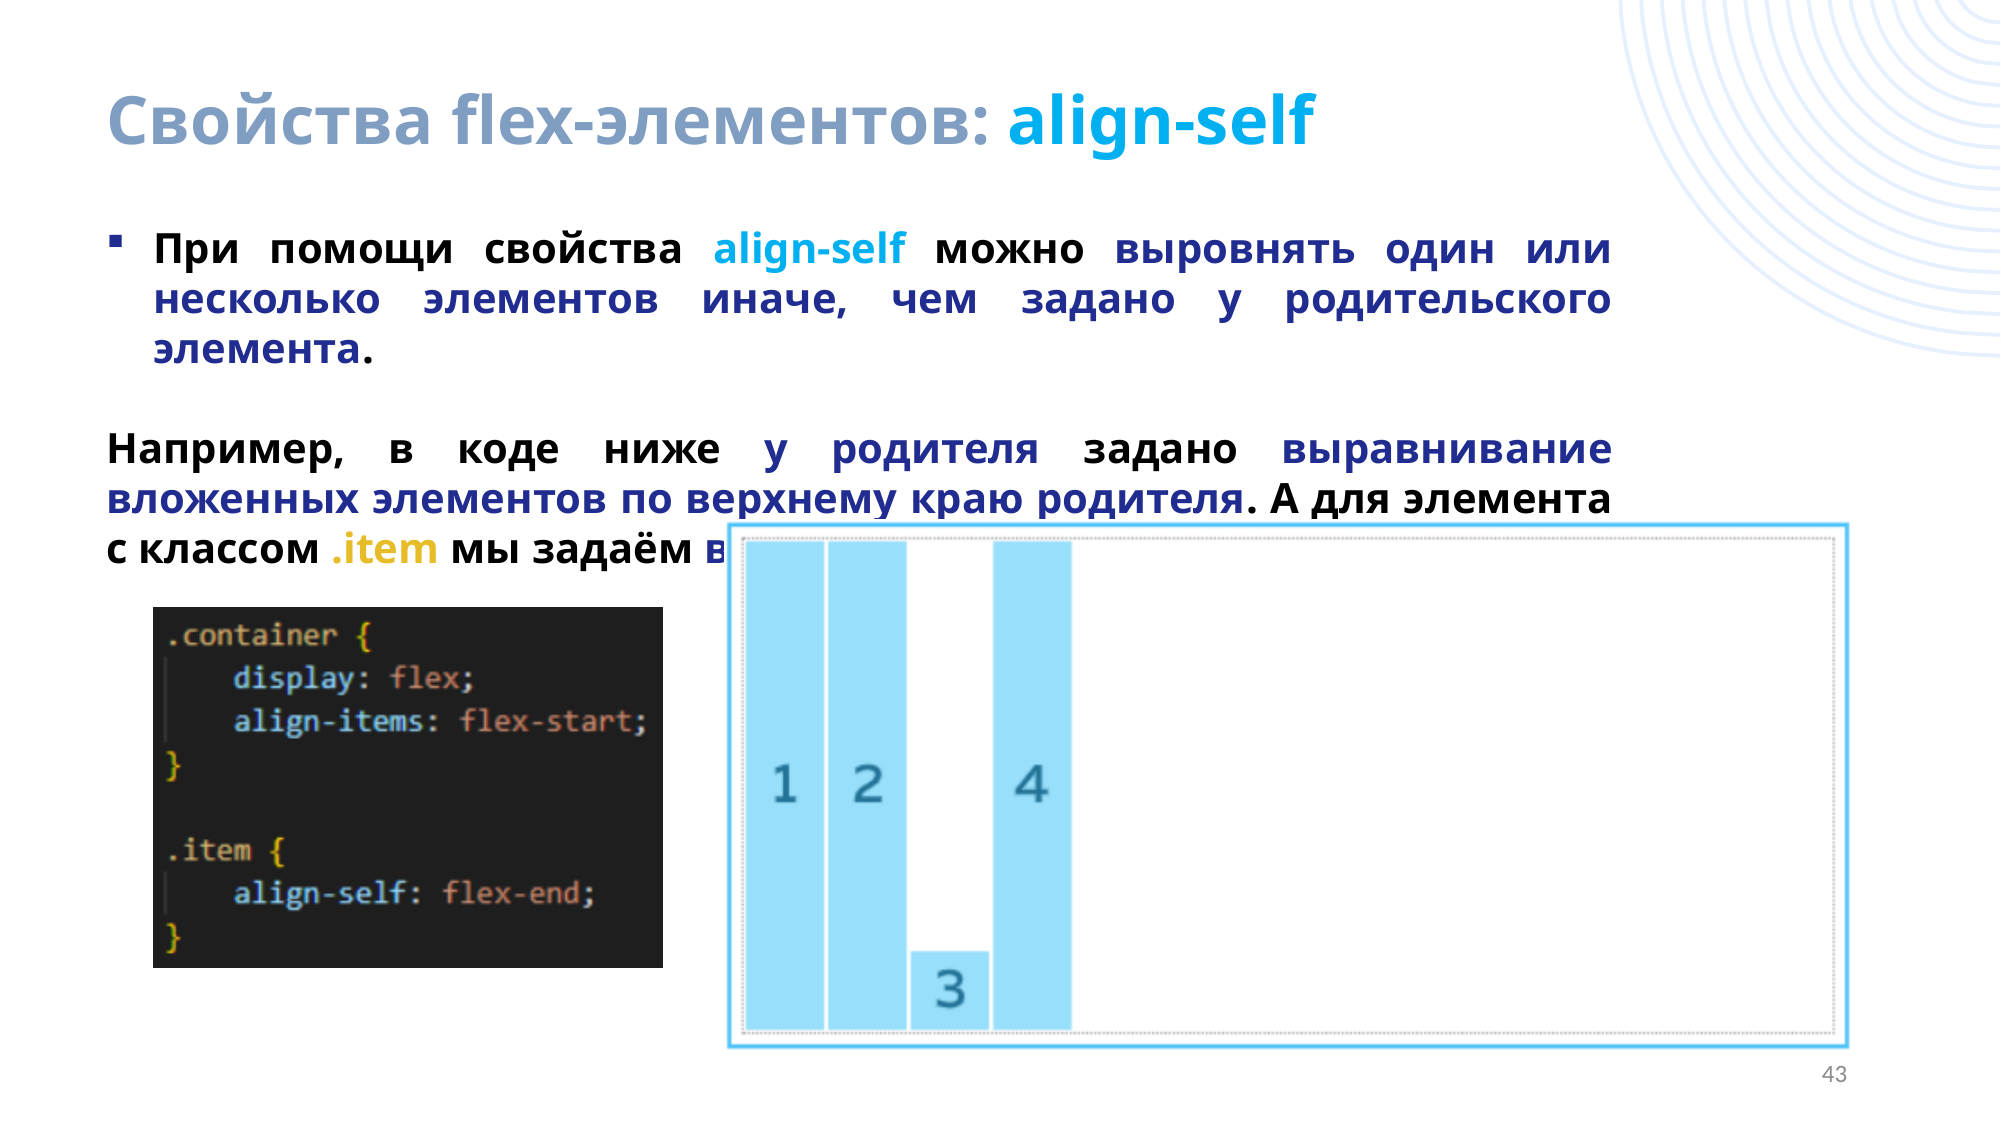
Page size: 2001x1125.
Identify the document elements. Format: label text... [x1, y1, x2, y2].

text_box При помощи свойства align-self можно выровнять один или несколько элементов иначе, чем задано у родительского элемента. Например, в коде ниже у родителя задано выравнивание вложенных элементов по верхнему краю родителя. А для элемента с классом .item мы задаём выравнивание по нижнему краю. [91, 214, 1628, 579]
title Свойства flex-элементов: align-self [91, 72, 1692, 163]
picture [153, 607, 663, 968]
picture [724, 519, 1856, 1056]
slide_number 43 [1412, 1042, 1863, 1103]
